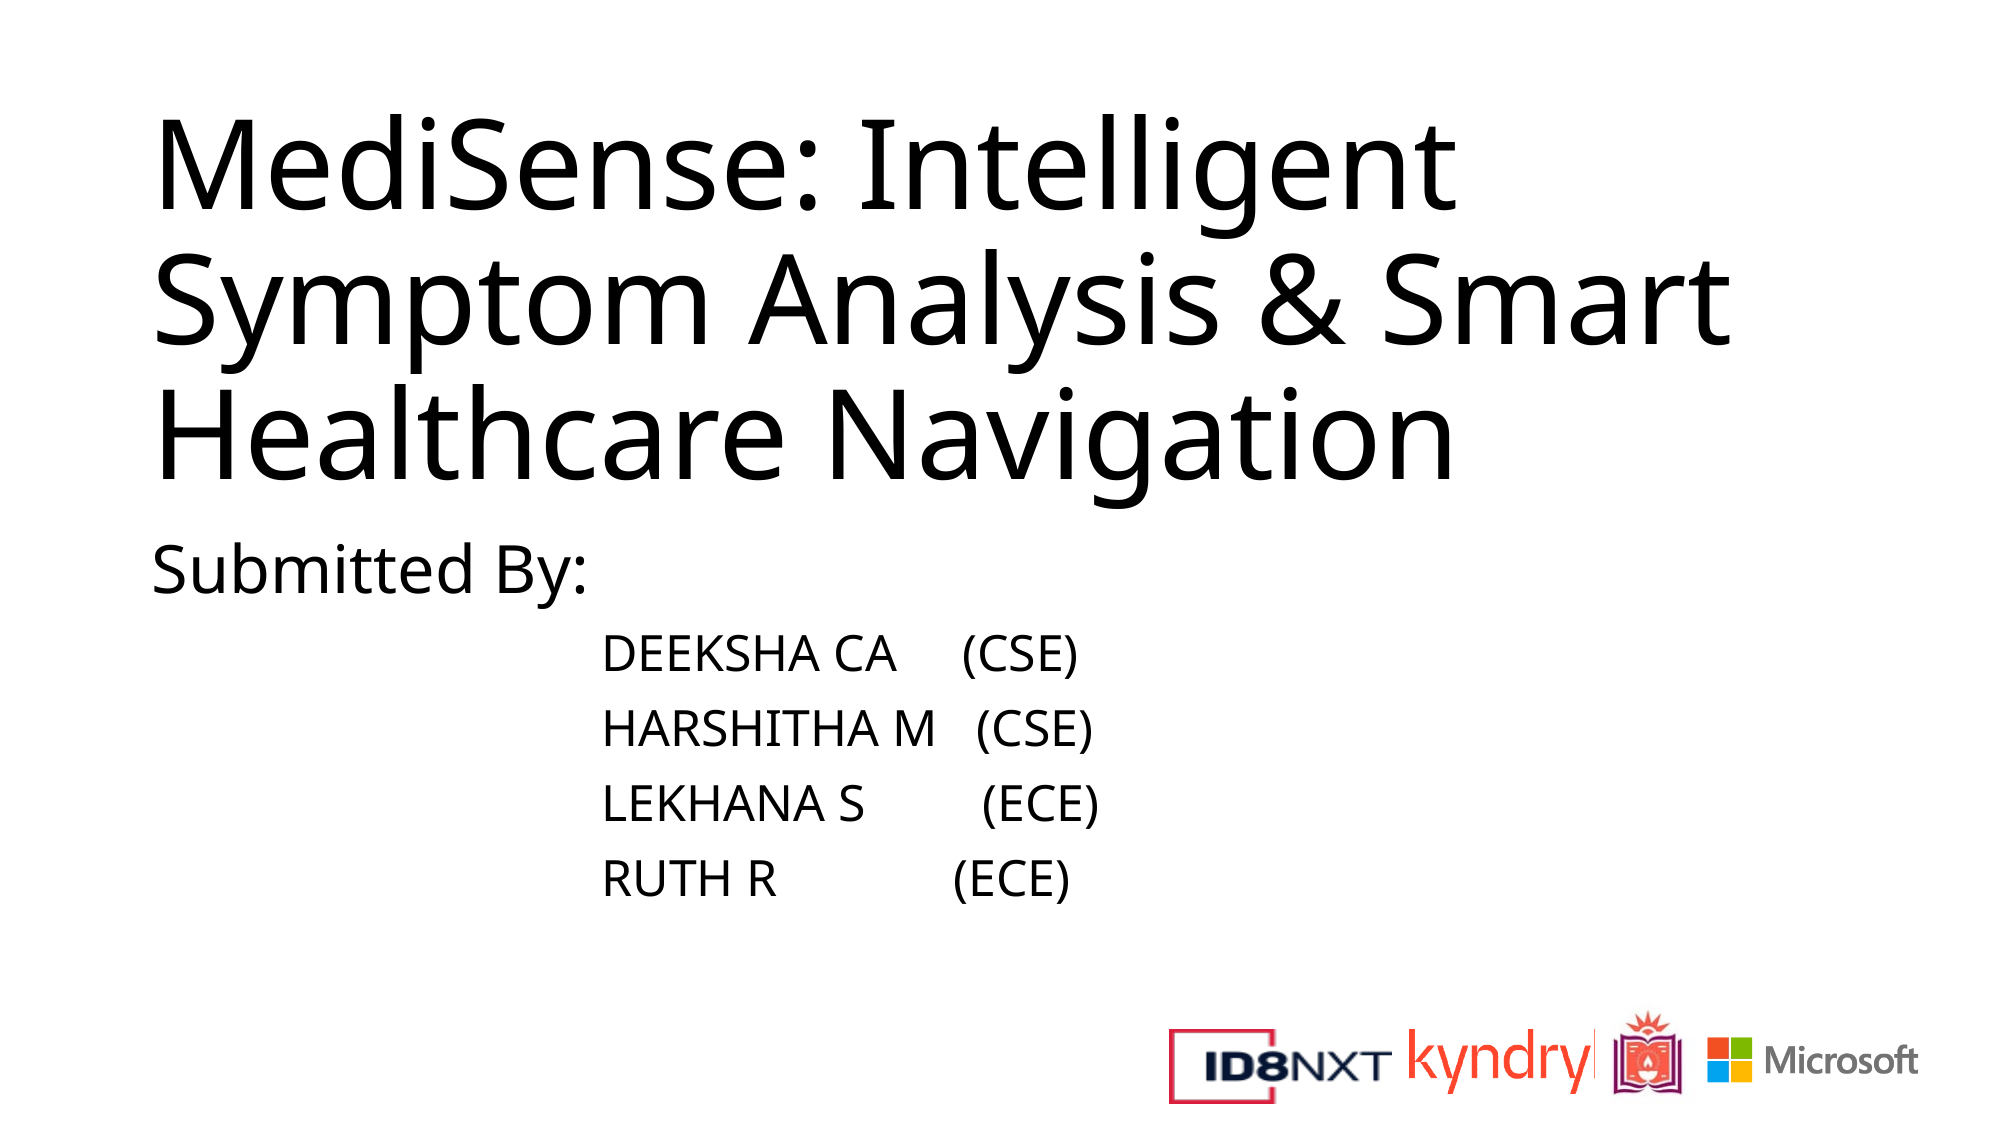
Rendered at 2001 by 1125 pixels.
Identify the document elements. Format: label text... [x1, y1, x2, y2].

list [1168, 1029, 1393, 1105]
picture [1409, 1004, 1700, 1110]
picture [1707, 1010, 1921, 1100]
list Submitted By: DEEKSHA CA (CSE) HARSHITHA M (CSE) LEKHANA S (ECE) RUTH R (ECE) [136, 528, 1862, 990]
title MediSense: Intelligent Symptom Analysis & Smart Healthcare Navigation [136, 46, 1862, 515]
